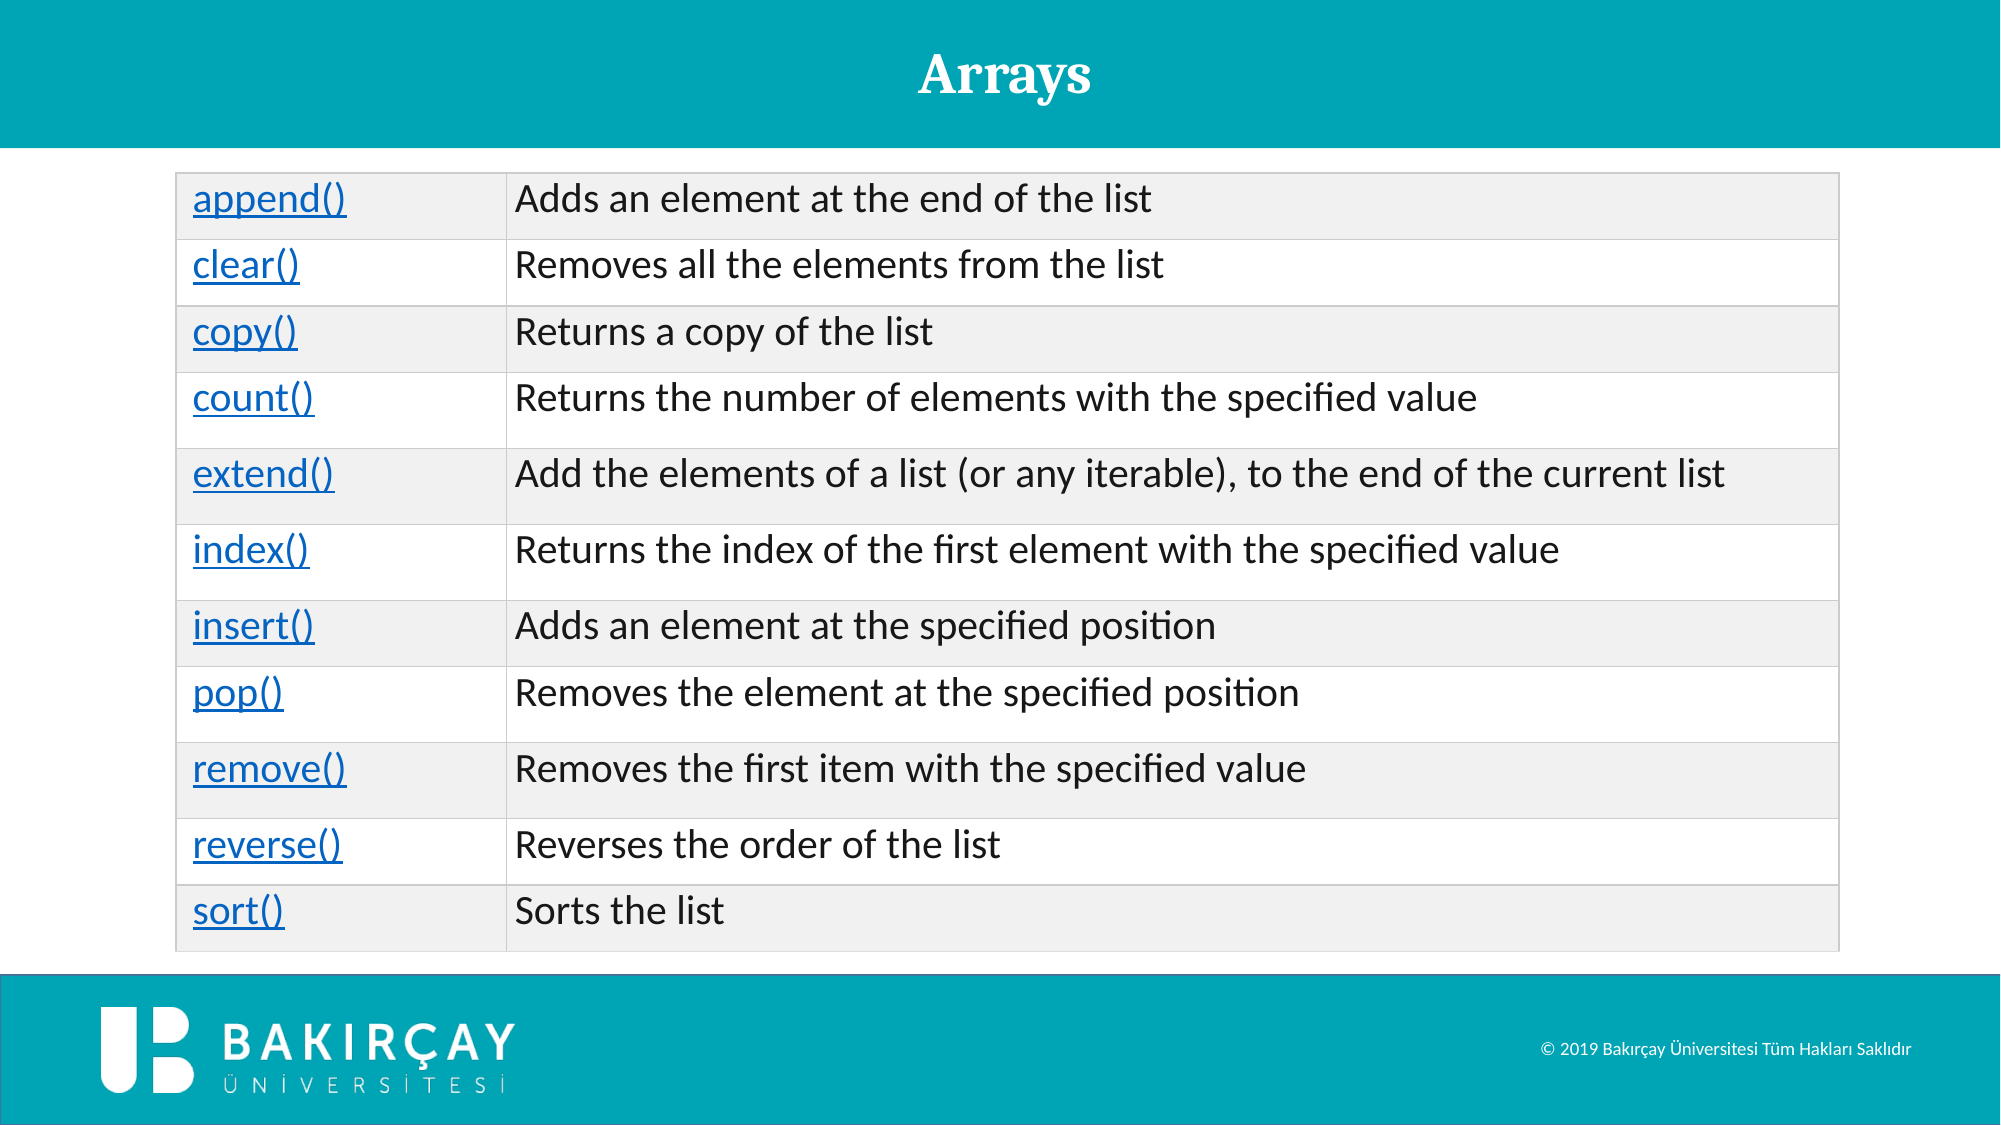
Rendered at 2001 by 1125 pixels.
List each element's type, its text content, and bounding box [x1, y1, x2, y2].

table_cell pop() [177, 667, 506, 742]
picture [101, 1007, 515, 1093]
table_cell reverse() [177, 819, 506, 884]
table_header append() [177, 174, 506, 239]
table_cell Sorts the list [507, 886, 1838, 951]
table_cell remove() [177, 743, 506, 818]
table_cell Adds an element at the specified position [507, 601, 1838, 666]
table_cell Add the elements of a list (or any iterable), to the end of the current list [507, 449, 1838, 524]
text_box Arrays [26, 28, 1986, 113]
table_cell Reverses the order of the list [507, 819, 1838, 884]
table_cell Returns a copy of the list [507, 307, 1838, 372]
table_cell count() [177, 373, 506, 448]
table_cell Removes the element at the specified position [507, 667, 1838, 742]
table_cell copy() [177, 307, 506, 372]
table_cell index() [177, 525, 506, 600]
table_cell clear() [177, 240, 506, 305]
table_cell extend() [177, 449, 506, 524]
table_cell insert() [177, 601, 506, 666]
table_cell Removes the first item with the specified value [507, 743, 1838, 818]
table_cell Removes all the elements from the list [507, 240, 1838, 305]
table_cell Returns the number of elements with the specified value [507, 373, 1838, 448]
table_cell sort() [177, 886, 506, 951]
table_header Adds an element at the end of the list [507, 174, 1838, 239]
table_cell Returns the index of the first element with the specified value [507, 525, 1838, 600]
